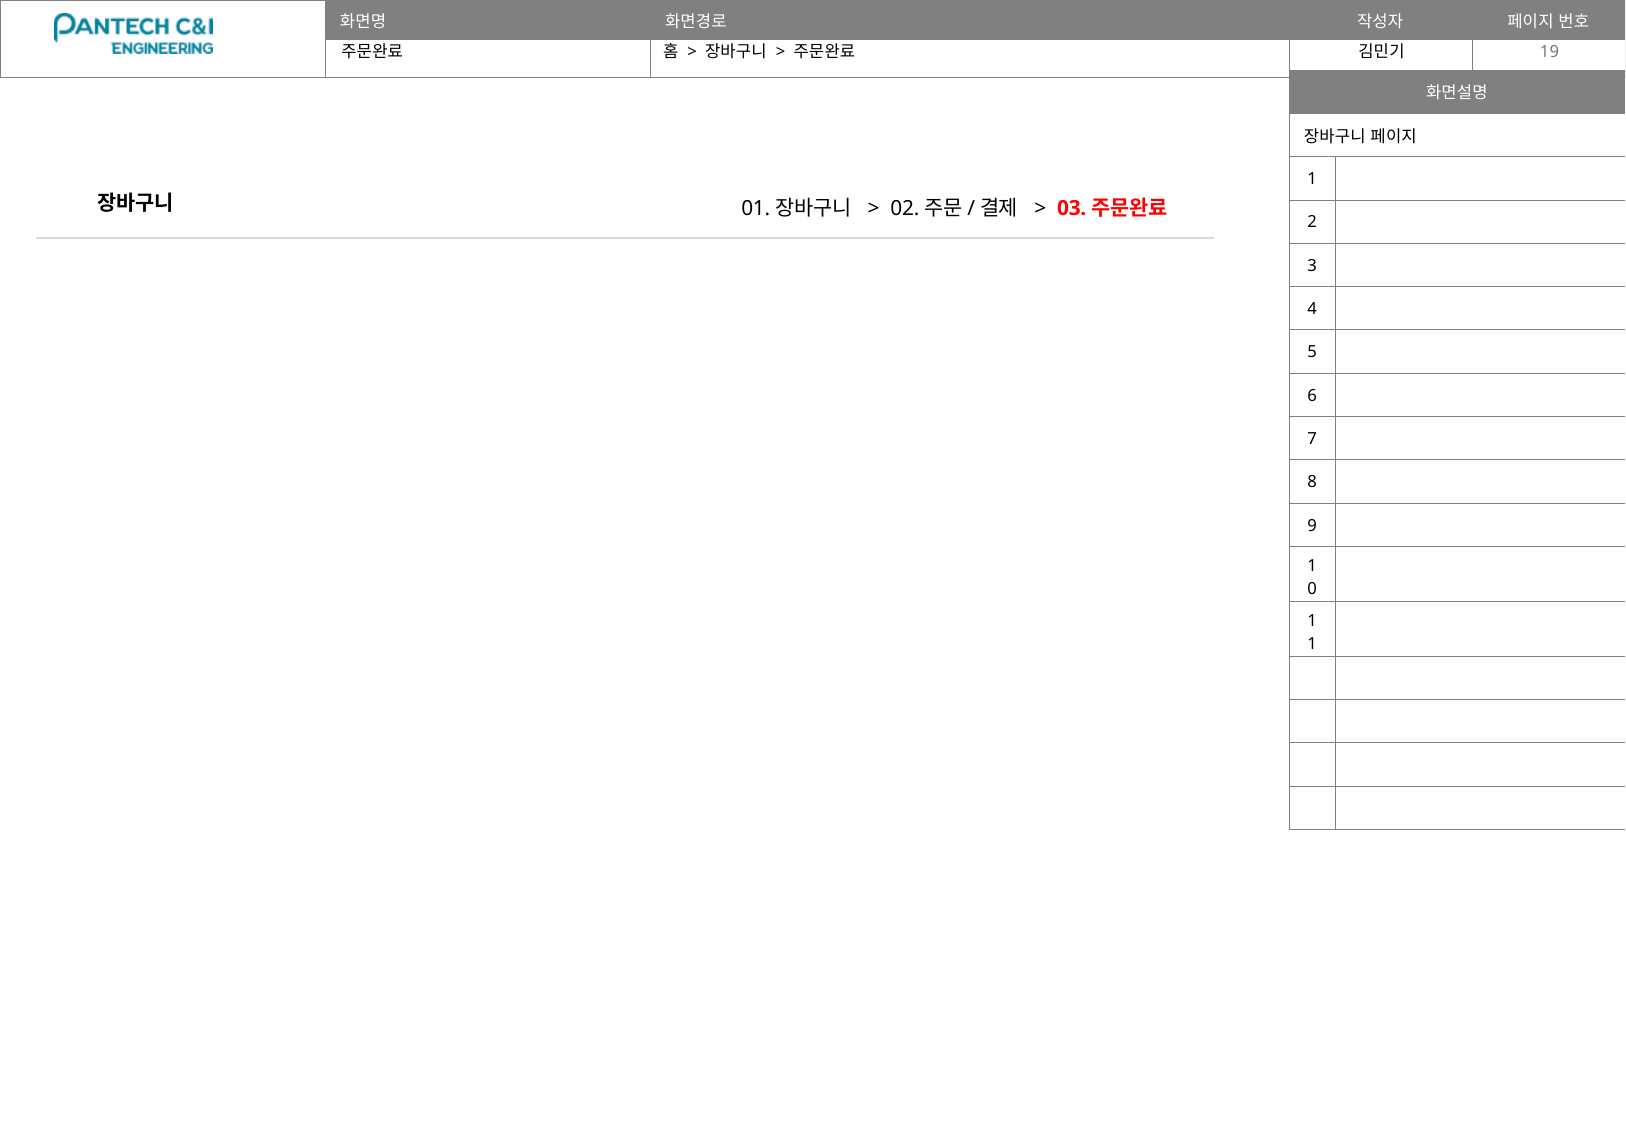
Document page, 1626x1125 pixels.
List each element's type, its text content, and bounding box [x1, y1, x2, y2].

table_cell [1336, 743, 1625, 786]
table_cell [1290, 700, 1335, 742]
table_cell [1290, 787, 1335, 829]
table_cell 11 [1290, 602, 1335, 656]
table_cell 2 [1290, 201, 1335, 243]
table_cell [1336, 504, 1625, 546]
picture [54, 13, 213, 54]
text_box 장바구니 [82, 179, 276, 224]
table_cell 9 [1290, 504, 1335, 546]
table_cell [1336, 287, 1625, 329]
table_cell [1336, 244, 1625, 286]
slide_number 19 [1474, 33, 1625, 70]
table_cell [1336, 787, 1625, 829]
table_cell [1336, 700, 1625, 742]
text_box 홈 > 장바구니 > 주문완료 [648, 33, 971, 68]
table_cell 7 [1290, 417, 1335, 459]
table_cell [1336, 330, 1625, 373]
table_cell [1336, 657, 1625, 699]
table_cell [1336, 157, 1625, 200]
table_header 화면설명 [1290, 71, 1625, 113]
table_cell 6 [1290, 374, 1335, 416]
table_cell [1336, 547, 1625, 601]
table_cell [1290, 743, 1335, 786]
table_cell 1 [1290, 157, 1335, 200]
table_cell [1290, 657, 1335, 699]
table_cell [1336, 374, 1625, 416]
table_cell 장바구니 페이지 [1290, 114, 1625, 156]
text_box 주문완료 [326, 33, 648, 68]
table_cell 8 [1290, 460, 1335, 503]
table_cell [1336, 602, 1625, 656]
table_cell [1336, 201, 1625, 243]
table_cell 3 [1290, 244, 1335, 286]
table_cell [1336, 460, 1625, 503]
table_cell 4 [1290, 287, 1335, 329]
table_cell 10 [1290, 547, 1335, 601]
table_cell [1336, 417, 1625, 459]
table_cell 5 [1290, 330, 1335, 373]
text_box 01.장바구니 > 02.주문/결제 > 03.주문완료 [700, 184, 1183, 229]
